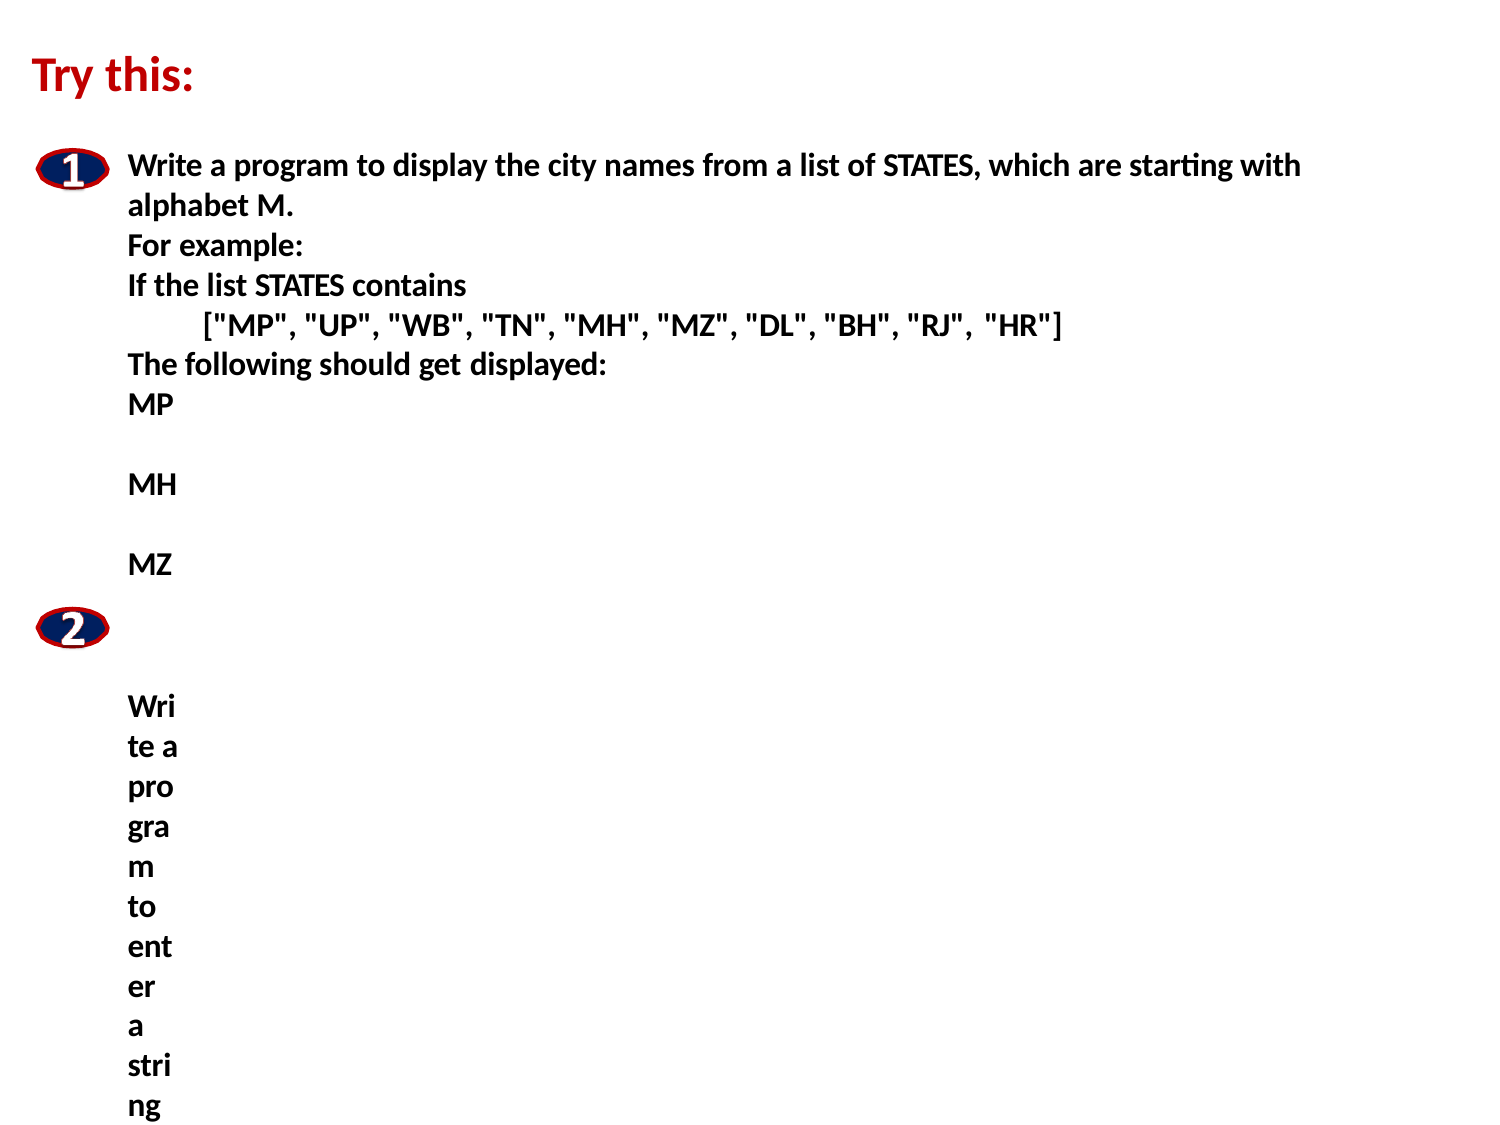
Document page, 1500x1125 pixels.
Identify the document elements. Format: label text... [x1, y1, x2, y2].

text_box [58, 151, 88, 194]
text_box [37, 151, 58, 186]
text_box [89, 611, 108, 645]
text_box [56, 609, 89, 653]
text_box [88, 152, 108, 186]
text_box Write a program to display the city names from a list of STATES, which are starting with alphabet M. For example: If the list STATES contains ["MP", "UP", "WB", "TN", "MH", "MZ", "DL", "BH", "RJ", "HR"] The following should get displayed: MP MH MZ Write a program to enter a string and count total number of word The/the in the given string. If the input text is: He is playing in the ground. She is the only player. The playing condition is good. The output is: Count of The/the in text: 3 [125, 140, 1328, 1125]
text_box [37, 611, 56, 645]
title Try this: [29, 39, 200, 230]
